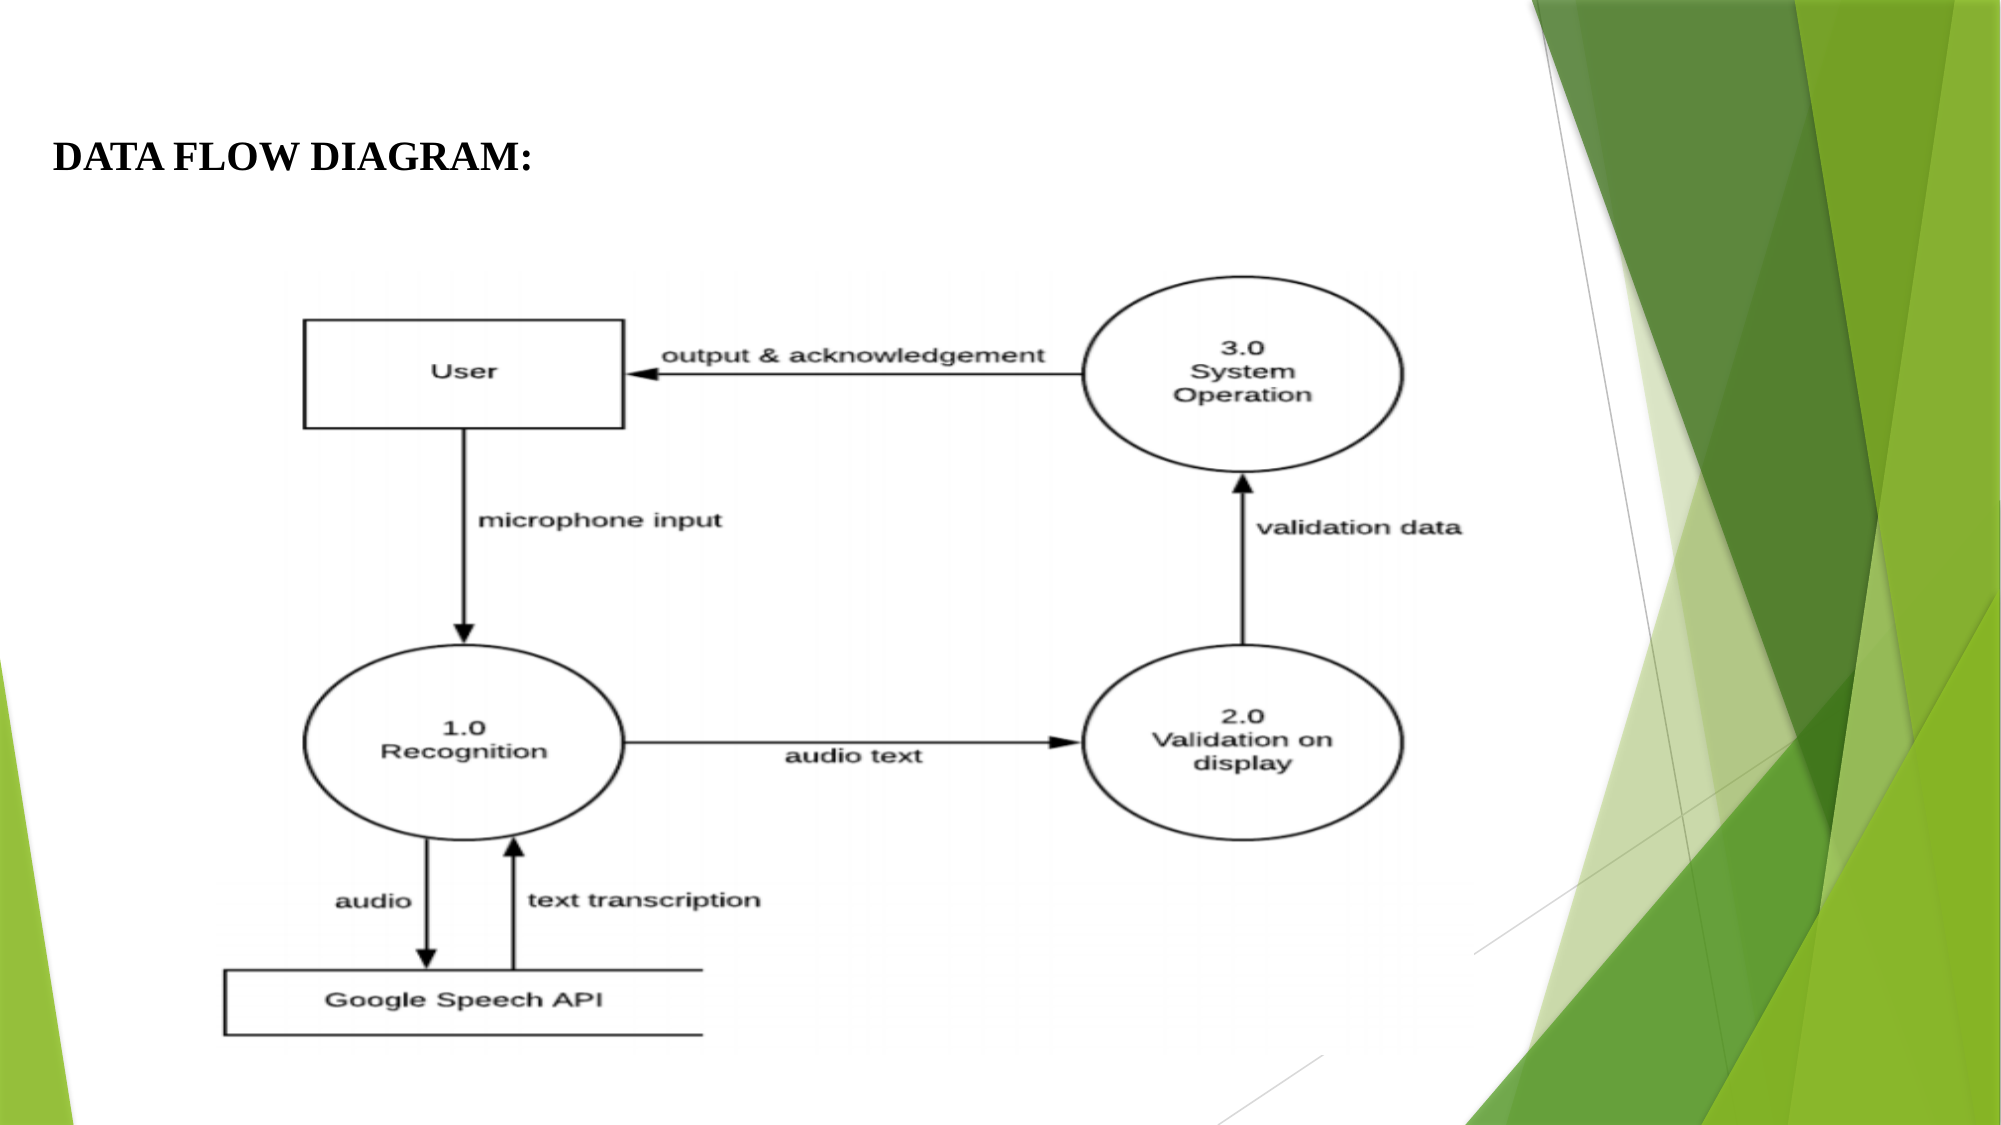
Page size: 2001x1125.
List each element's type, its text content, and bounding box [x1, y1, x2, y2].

text_box DATA FLOW DIAGRAM: [38, 120, 588, 186]
picture [216, 270, 1474, 1055]
